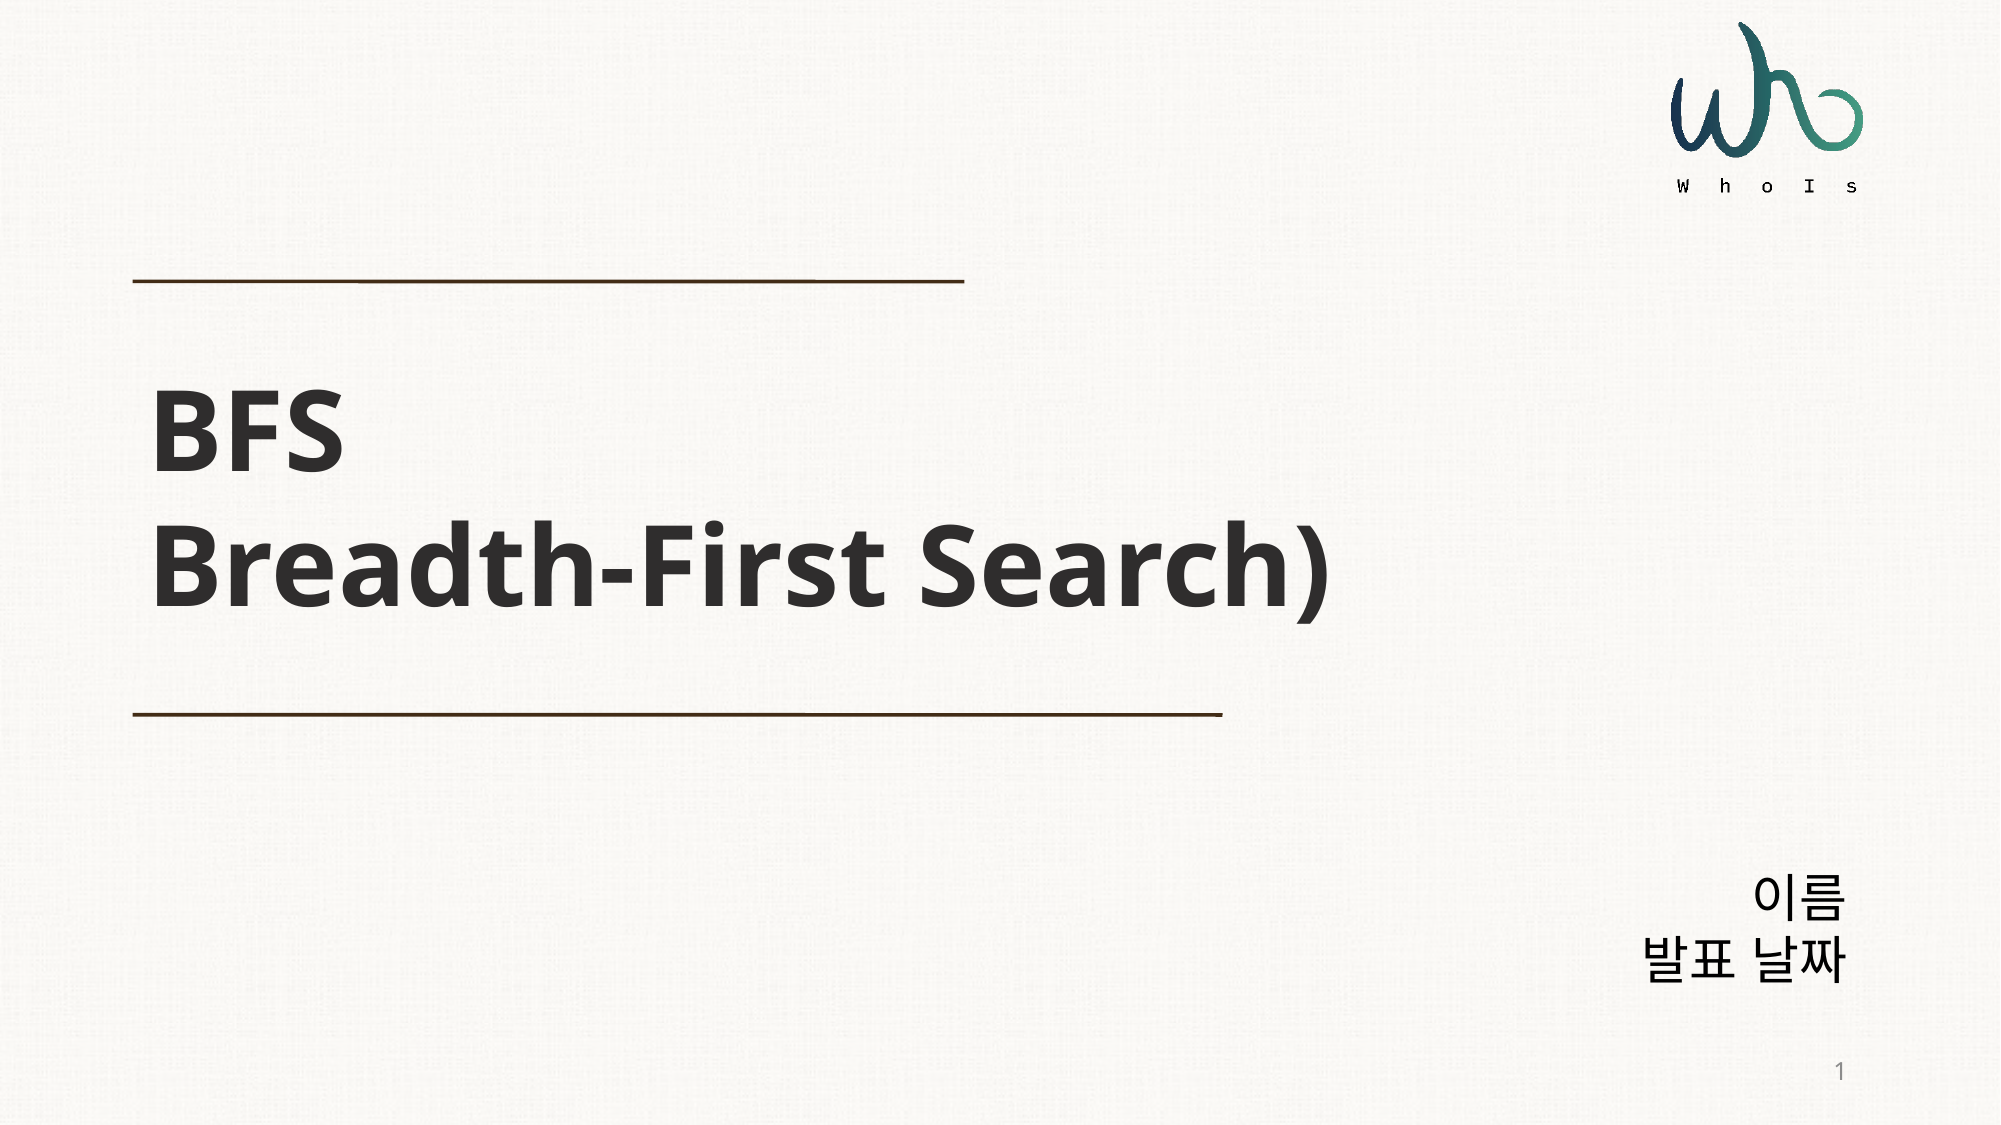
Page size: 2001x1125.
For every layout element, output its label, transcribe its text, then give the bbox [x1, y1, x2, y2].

text_box 이름 발표 날짜 [1507, 857, 1863, 998]
text_box BFS Breadth-First Search) [132, 351, 1481, 637]
picture [1671, 22, 1863, 201]
slide_number 1 [1412, 1042, 1863, 1103]
